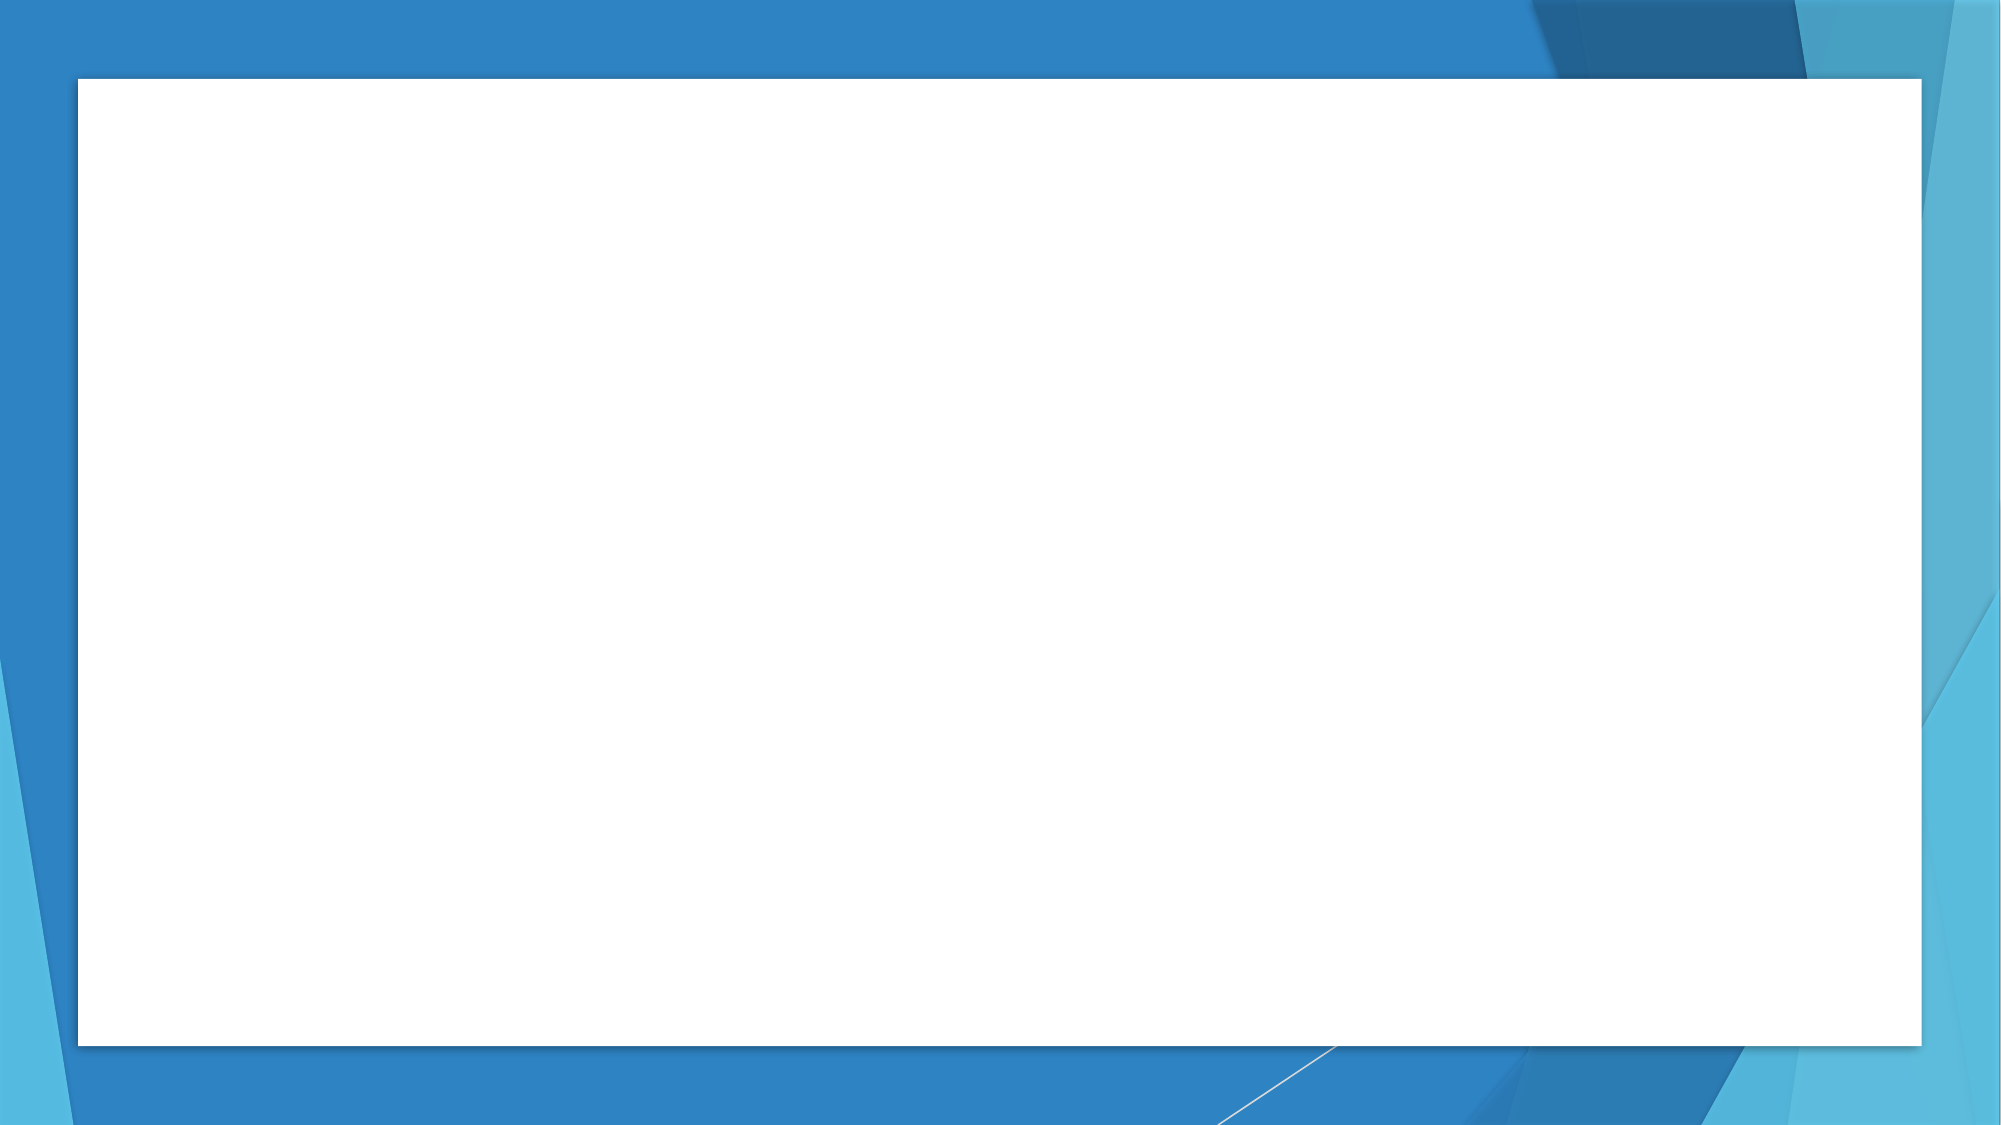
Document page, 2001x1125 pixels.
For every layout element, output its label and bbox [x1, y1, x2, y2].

text_box [0, 0, 2000, 1125]
